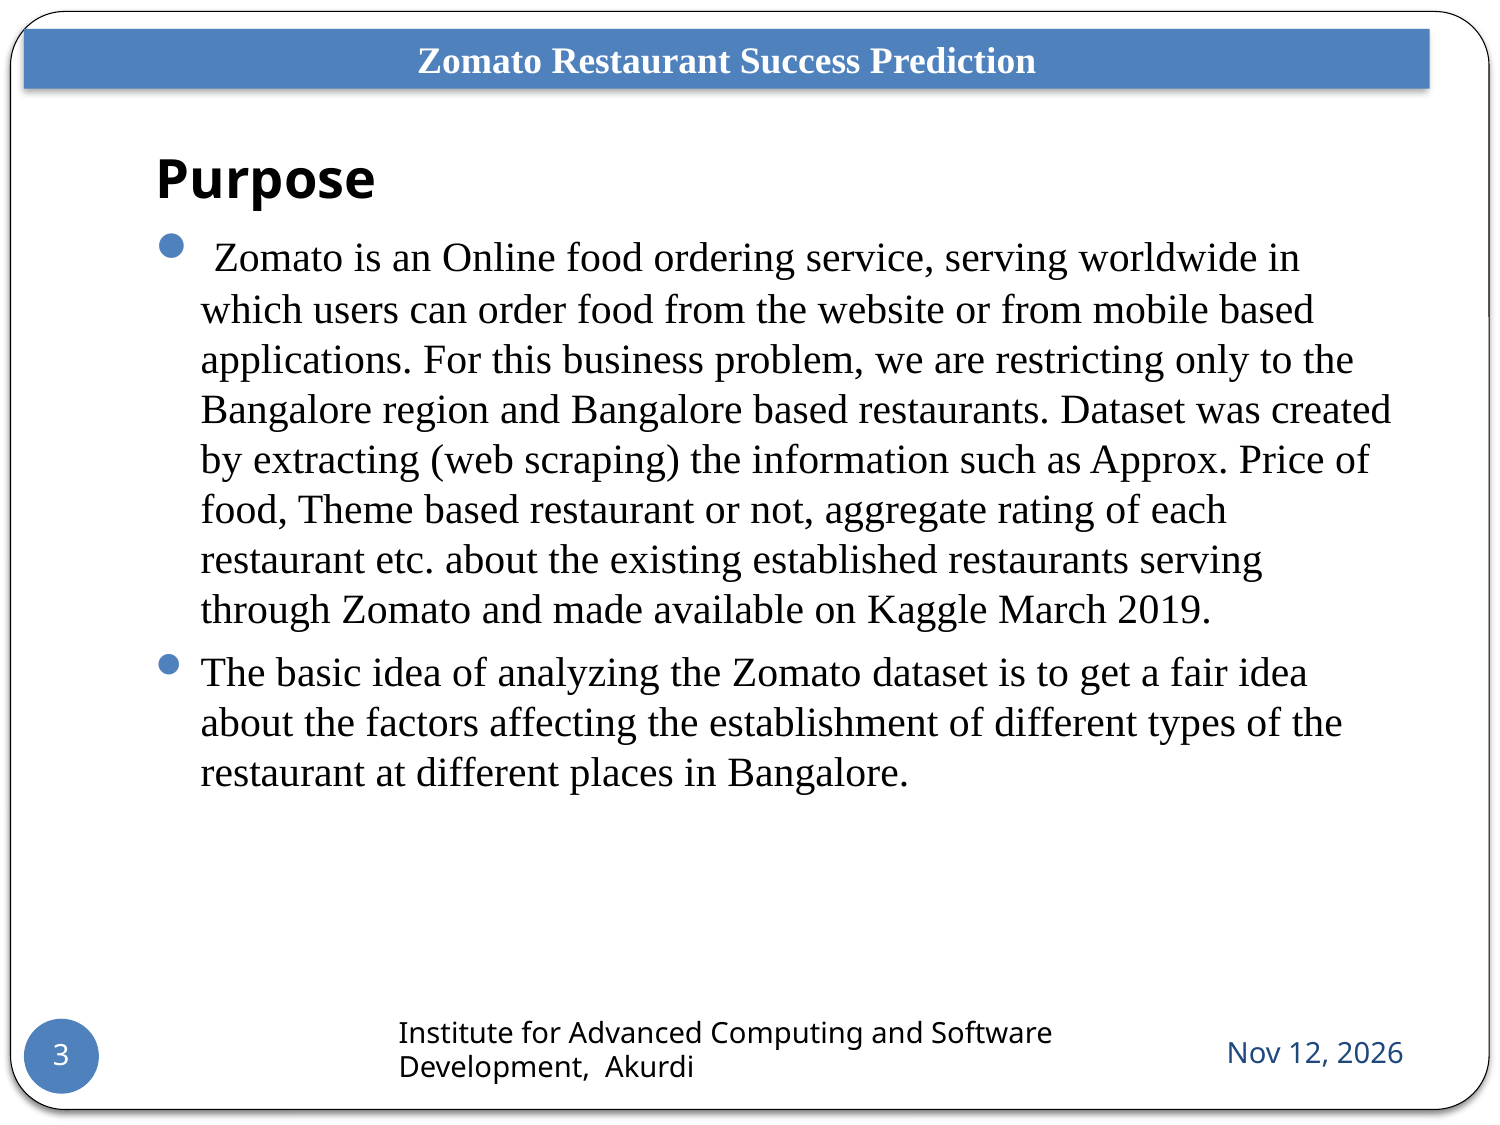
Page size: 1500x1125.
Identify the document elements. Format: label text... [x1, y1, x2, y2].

slide_number 3 [23, 1018, 99, 1094]
slide_number 30-Sep-21 [1012, 1015, 1419, 1094]
list Purpose Zomato is an Online food ordering service, serving worldwide in which users can order food from the website or from mobile based applications. For this business problem, we are restricting only to the Bangalore region and Bangalore based restaurants. Dataset was created by extracting (web scraping) the information such as Approx. Price of food, Theme based restaurant or not, aggregate rating of each restaurant etc. about the existing established restaurants serving through Zomato and made available on Kaggle March 2019. The basic idea of analyzing the Zomato dataset is to get a fair idea about the factors affecting the establishment of different types of the restaurant at different places in Bangalore. [140, 137, 1416, 1047]
text_box Zomato Restaurant Success Prediction [23, 28, 1430, 89]
text_box Institute for Advanced Computing and Software Development, Akurdi [383, 1011, 1173, 1087]
